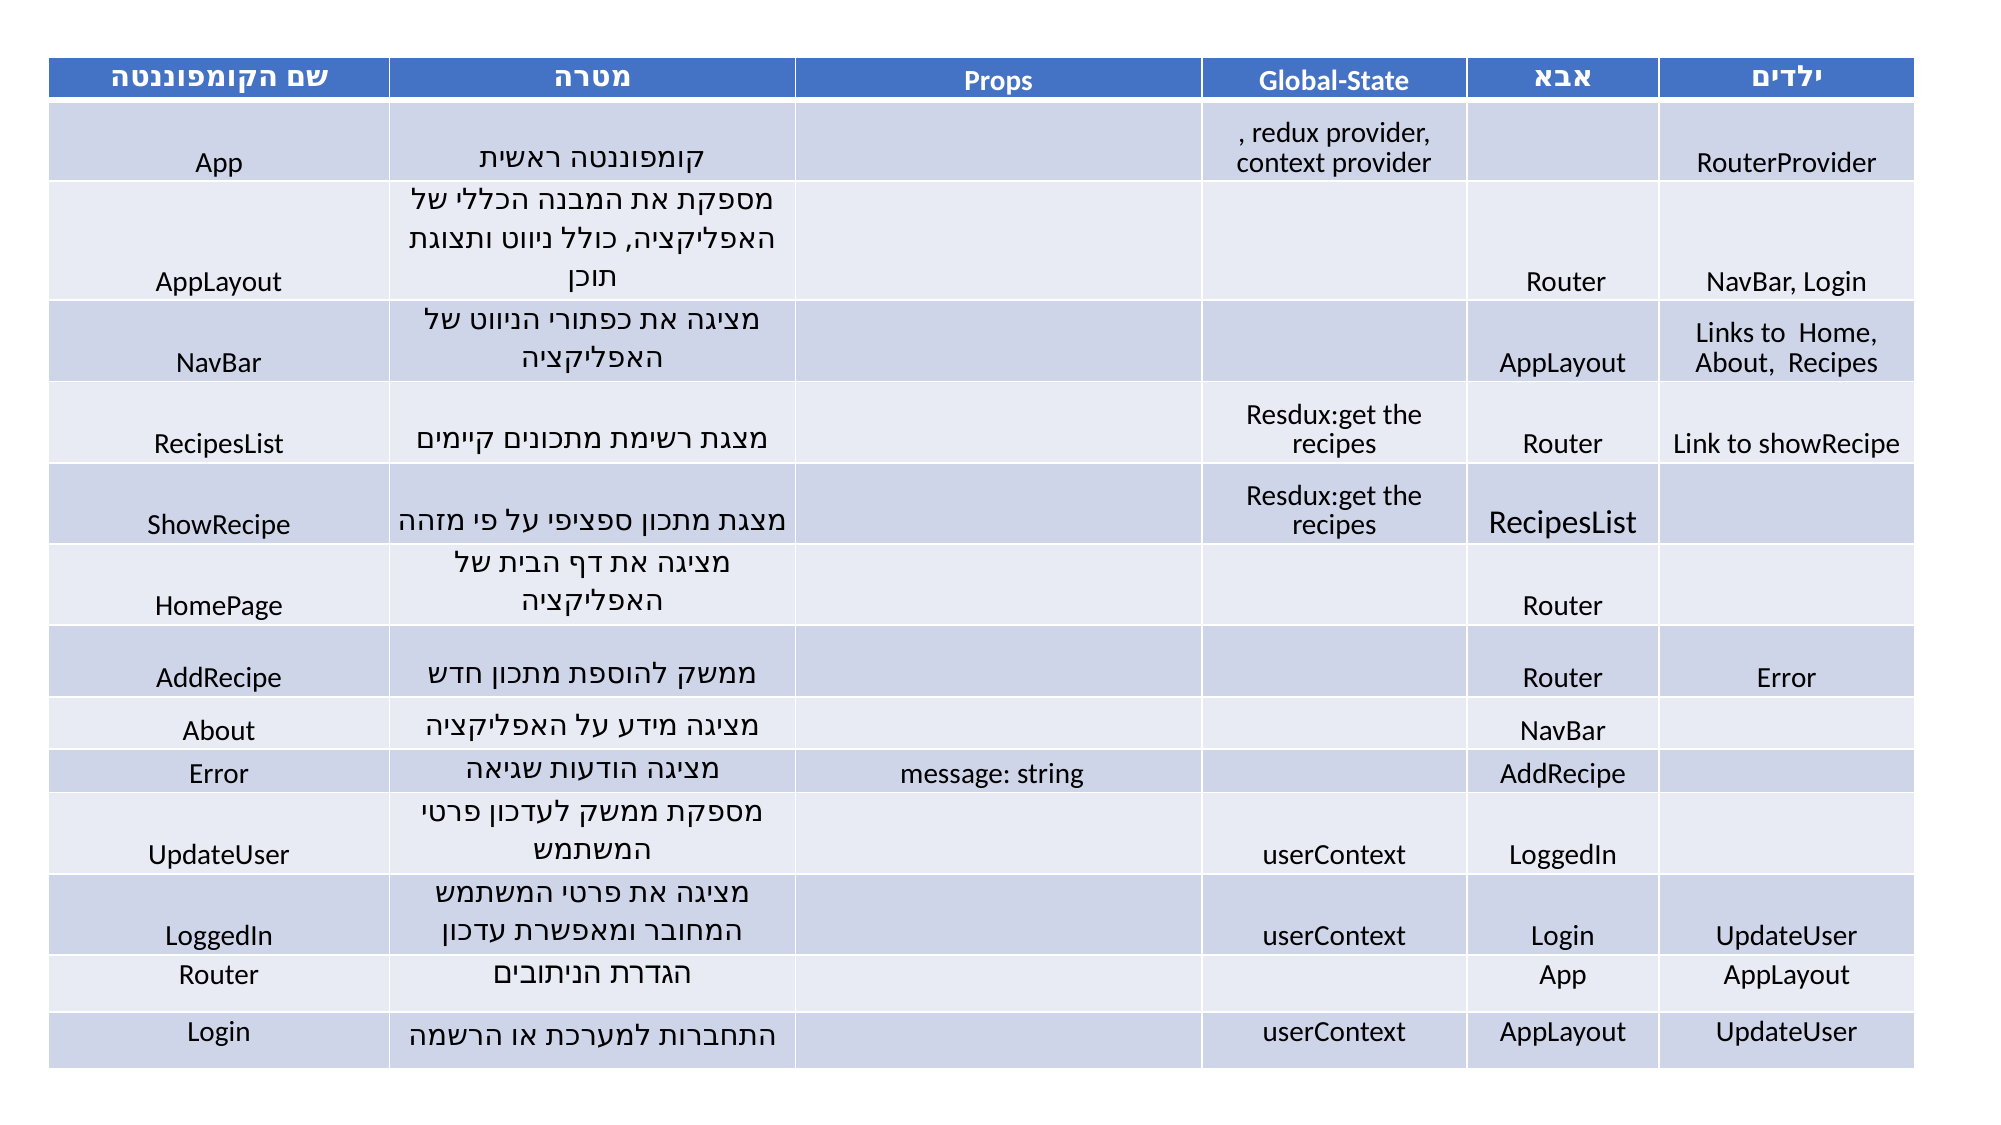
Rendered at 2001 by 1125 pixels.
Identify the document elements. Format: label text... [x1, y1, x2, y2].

table_cell הגדרת הניתובים [390, 956, 795, 1011]
table_cell About [49, 698, 389, 748]
table_cell מספקת את המבנה הכללי של האפליקציה, כולל ניווט ותצוגת תוכן [390, 182, 795, 299]
table_header שם הקומפוננטה [49, 58, 389, 97]
table_cell מציגה את פרטי המשתמש המחובר ומאפשרת עדכון [390, 875, 795, 954]
table_cell App [1468, 956, 1658, 1011]
table_cell NavBar, Login [1660, 182, 1914, 299]
table_cell מציגה את כפתורי הניווט של האפליקציה [390, 301, 795, 381]
table_cell [1660, 545, 1914, 624]
table_cell Router [1468, 382, 1658, 462]
table_cell NavBar [49, 301, 389, 381]
table_cell Resdux:get the recipes [1203, 382, 1466, 462]
table_cell userContext [1203, 793, 1466, 873]
table_header Props [796, 58, 1201, 97]
table_cell LoggedIn [1468, 793, 1658, 873]
table_cell [796, 464, 1201, 543]
table_cell [1203, 750, 1466, 792]
table_cell [1660, 750, 1914, 792]
table_cell Link to showRecipe [1660, 382, 1914, 462]
table_cell UpdateUser [1660, 1013, 1914, 1068]
table_cell Error [49, 750, 389, 792]
table_cell [1203, 301, 1466, 381]
table_cell AppLayout [1468, 301, 1658, 381]
table_cell userContext [1203, 875, 1466, 954]
table_cell [796, 545, 1201, 624]
table_cell [1468, 103, 1658, 180]
table_cell , redux provider, context provider [1203, 103, 1466, 180]
table_cell מספקת ממשק לעדכון פרטי המשתמש [390, 793, 795, 873]
table_cell מציגה מידע על האפליקציה [390, 698, 795, 748]
table_cell Router [1468, 626, 1658, 696]
table_cell [796, 698, 1201, 748]
table_cell UpdateUser [49, 793, 389, 873]
table_cell Links to Home, About, Recipes [1660, 301, 1914, 381]
table_cell [796, 793, 1201, 873]
table_cell Resdux:get the recipes [1203, 464, 1466, 543]
table_cell Login [1468, 875, 1658, 954]
table_cell [796, 875, 1201, 954]
table_cell RecipesList [49, 382, 389, 462]
table_cell [796, 956, 1201, 1011]
table_cell [796, 1013, 1201, 1068]
table_cell RouterProvider [1660, 103, 1914, 180]
table_cell [796, 626, 1201, 696]
table_header מטרה [390, 58, 795, 97]
table_cell ShowRecipe [49, 464, 389, 543]
table_cell AddRecipe [49, 626, 389, 696]
table_cell HomePage [49, 545, 389, 624]
table_cell קומפוננטה ראשית [390, 103, 795, 180]
table_cell מציגה הודעות שגיאה [390, 750, 795, 792]
table_cell [1660, 793, 1914, 873]
table_cell Router [49, 956, 389, 1011]
table_cell [1203, 182, 1466, 299]
table_cell NavBar [1468, 698, 1658, 748]
table_header ילדים [1660, 58, 1914, 97]
table_cell מציגה את דף הבית של האפליקציה [390, 545, 795, 624]
table_cell [796, 382, 1201, 462]
table_cell מצגת מתכון ספציפי על פי מזהה [390, 464, 795, 543]
table_cell UpdateUser [1660, 875, 1914, 954]
table_cell Login [49, 1013, 389, 1068]
table_cell [1660, 464, 1914, 543]
table_cell התחברות למערכת או הרשמה [390, 1013, 795, 1068]
table_cell [796, 103, 1201, 180]
table_header Global-State [1203, 58, 1466, 97]
table_cell [796, 182, 1201, 299]
table_cell [1203, 698, 1466, 748]
table_cell AppLayout [1660, 956, 1914, 1011]
table_cell [1203, 626, 1466, 696]
table_cell [796, 301, 1201, 381]
table_cell [1660, 698, 1914, 748]
table_cell מצגת רשימת מתכונים קיימים [390, 382, 795, 462]
table_cell RecipesList [1468, 464, 1658, 543]
table_cell App [49, 103, 389, 180]
table_cell ממשק להוספת מתכון חדש [390, 626, 795, 696]
table_cell Router [1468, 545, 1658, 624]
table_cell message: string [796, 750, 1201, 792]
table_cell Router [1468, 182, 1658, 299]
table_cell LoggedIn [49, 875, 389, 954]
table_cell userContext [1203, 1013, 1466, 1068]
table_cell [1203, 956, 1466, 1011]
table_cell Error [1660, 626, 1914, 696]
table_cell AppLayout [1468, 1013, 1658, 1068]
table_cell [1203, 545, 1466, 624]
table_header אבא [1468, 58, 1658, 97]
table_cell AddRecipe [1468, 750, 1658, 792]
table_cell AppLayout [49, 182, 389, 299]
